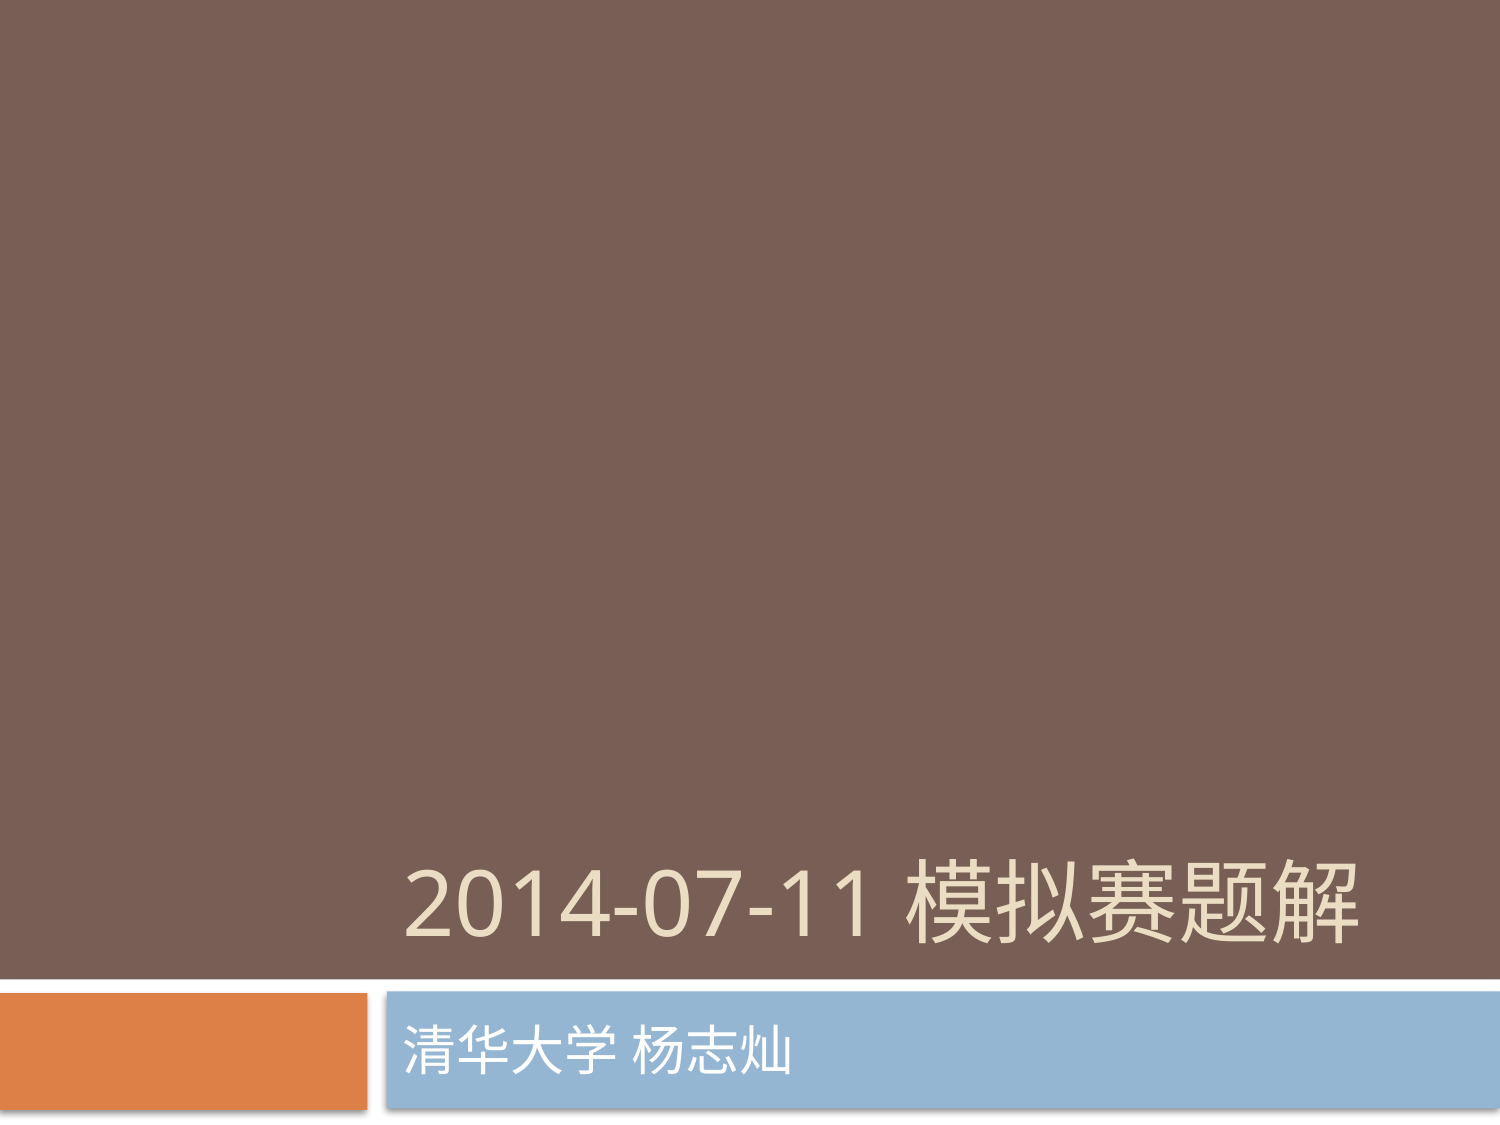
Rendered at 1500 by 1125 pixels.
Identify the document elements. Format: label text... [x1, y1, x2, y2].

title 2014-07-11模拟赛题解 [387, 662, 1450, 963]
subtitle 清华大学 杨志灿 [387, 992, 1488, 1105]
